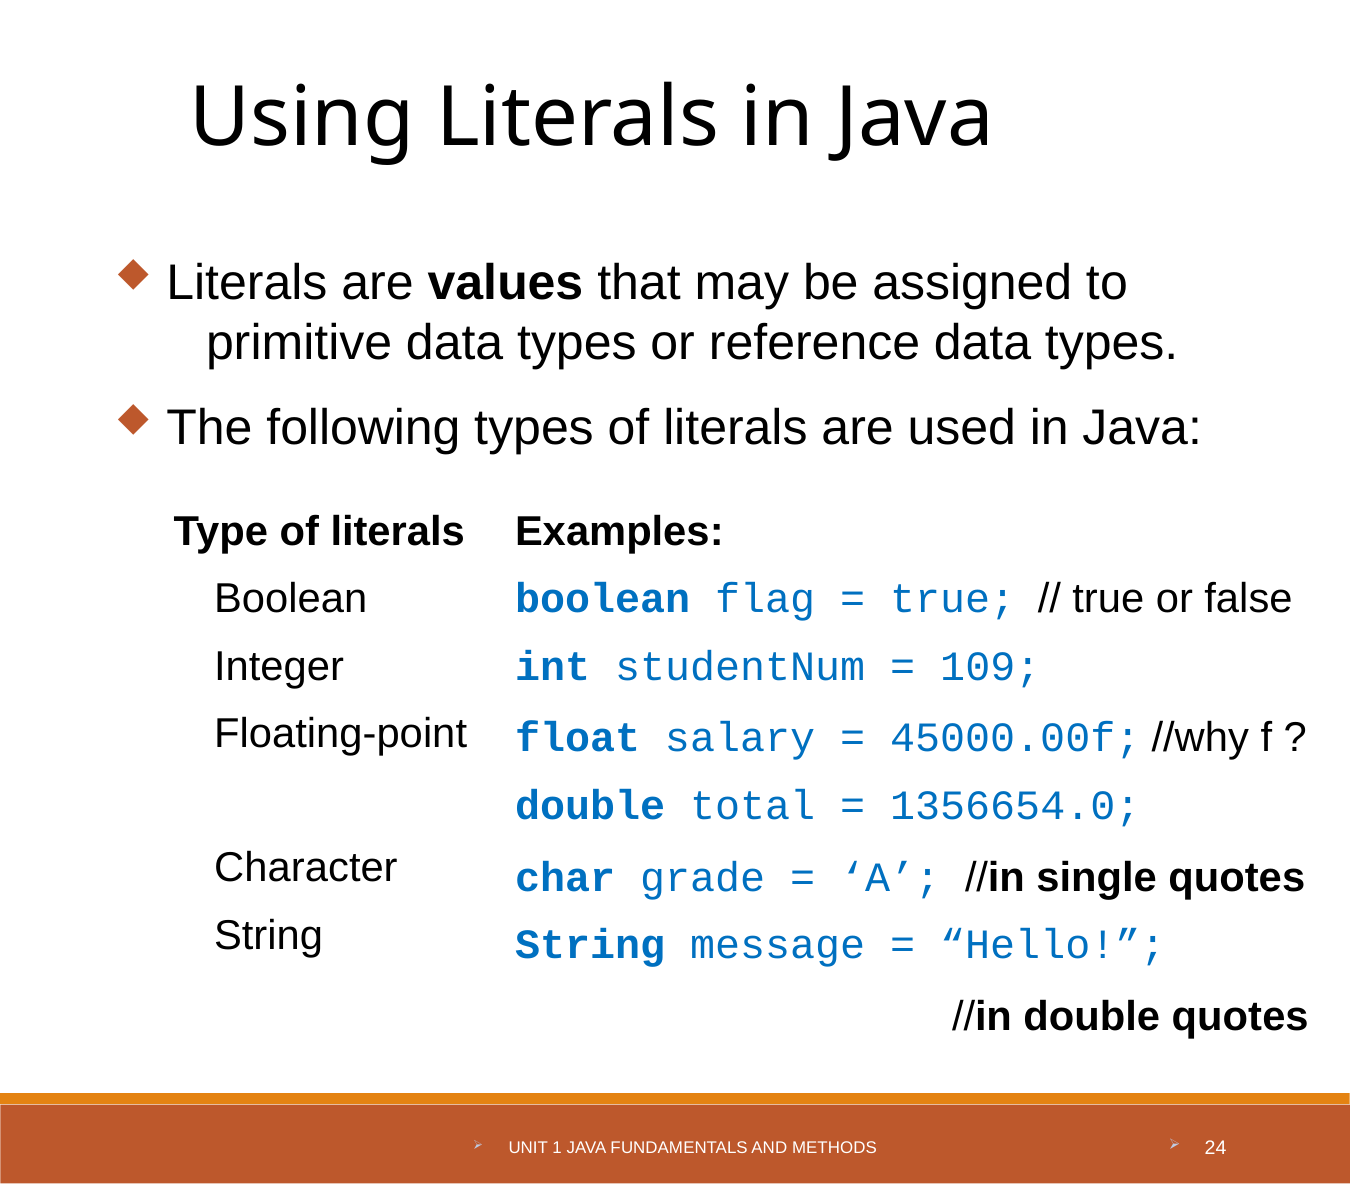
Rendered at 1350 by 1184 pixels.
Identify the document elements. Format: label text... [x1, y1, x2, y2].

table_header Type of literals Boolean Integer Floating-point Character String [113, 500, 500, 1184]
text_box Using Literals in Java [174, 54, 1350, 220]
text_box Literals are values that may be assigned to primitive data types or reference data types. The following types of literals are used in Java: [99, 241, 1300, 1084]
text_box [12, 24, 1300, 175]
footer Unit 1 Java Fundamentals and Methods [408, 1114, 943, 1178]
table_header Examples: boolean flag = true; // true or false int studentNum = 109; float salary = 45000.00f; //why f ? double total = 1356654.0; char grade = ‘A’; //in single quotes String message = “Hello!”; //in double quotes [500, 500, 1350, 1184]
slide_number 24 [1096, 1114, 1242, 1178]
